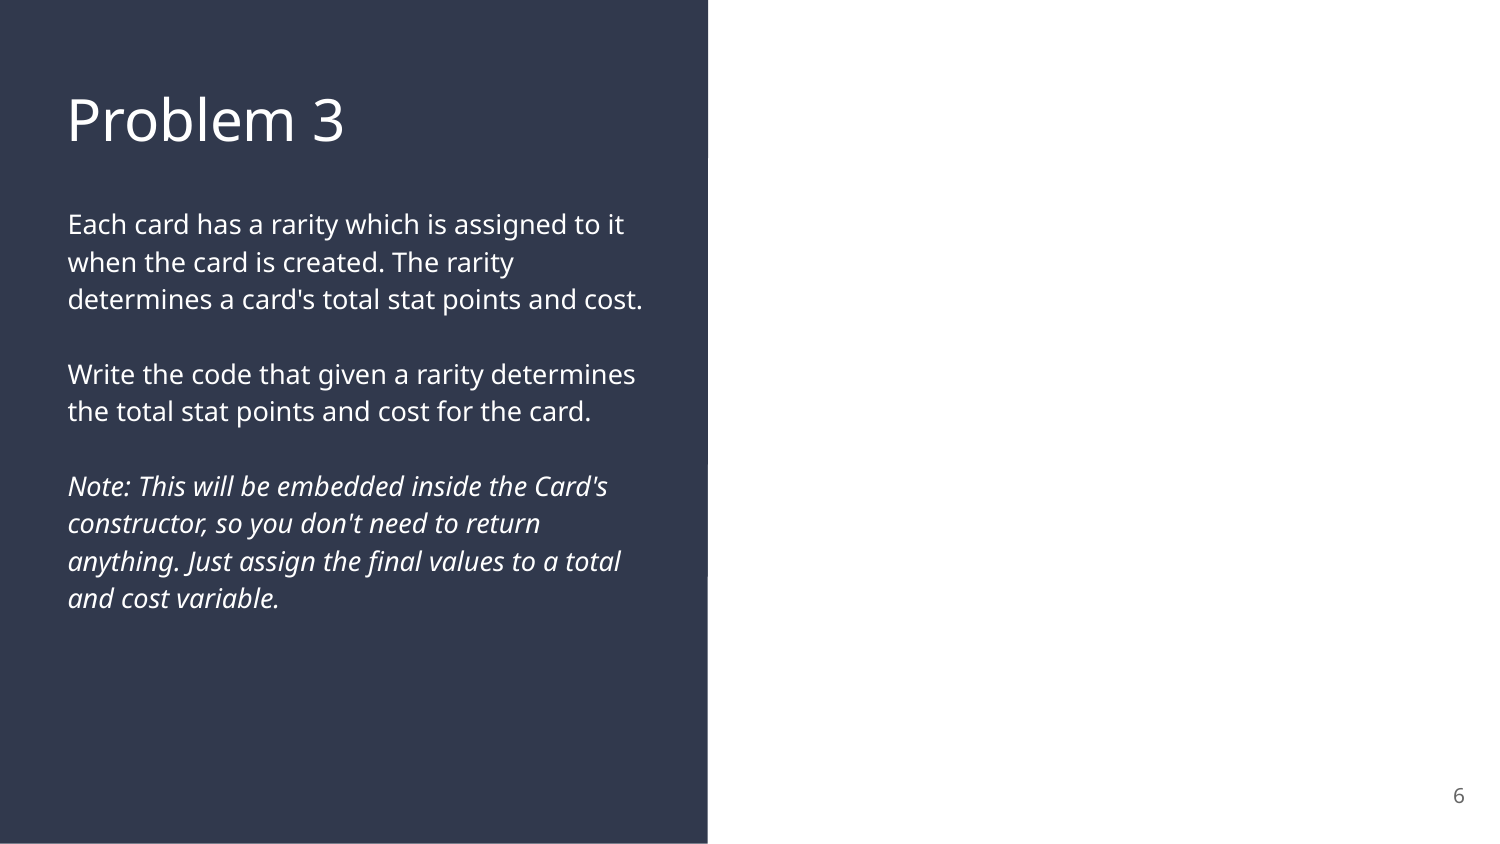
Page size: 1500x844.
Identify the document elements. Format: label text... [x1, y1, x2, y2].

title Problem 3 [51, 67, 660, 173]
slide_number 6 [1389, 764, 1480, 830]
list Each card has a rarity which is assigned to it when the card is created. The rarity determines a card's total stat points and cost. Write the code that given a rarity determines the total stat points and cost for the card. Note: This will be embedded inside the Card's constructor, so you don't need to return anything. Just assign the final values to a total and cost variable. [28, 188, 677, 776]
